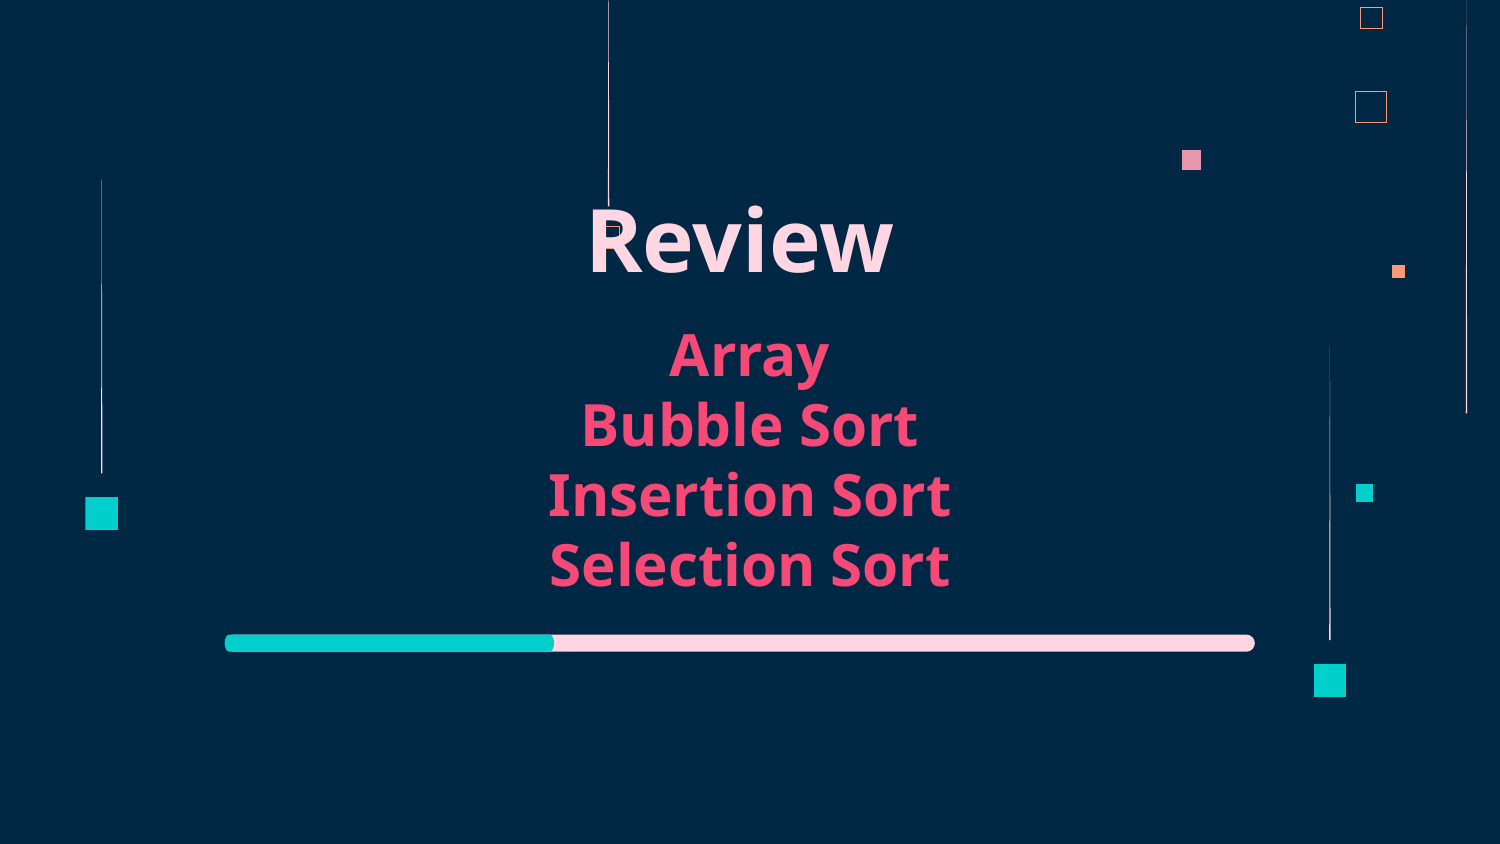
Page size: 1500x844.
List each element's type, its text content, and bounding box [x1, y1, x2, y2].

title Review [224, 167, 1255, 306]
title Array Bubble Sort Insertion Sort Selection Sort [234, 475, 1266, 614]
text_box [551, 634, 1255, 652]
text_box [224, 634, 555, 652]
